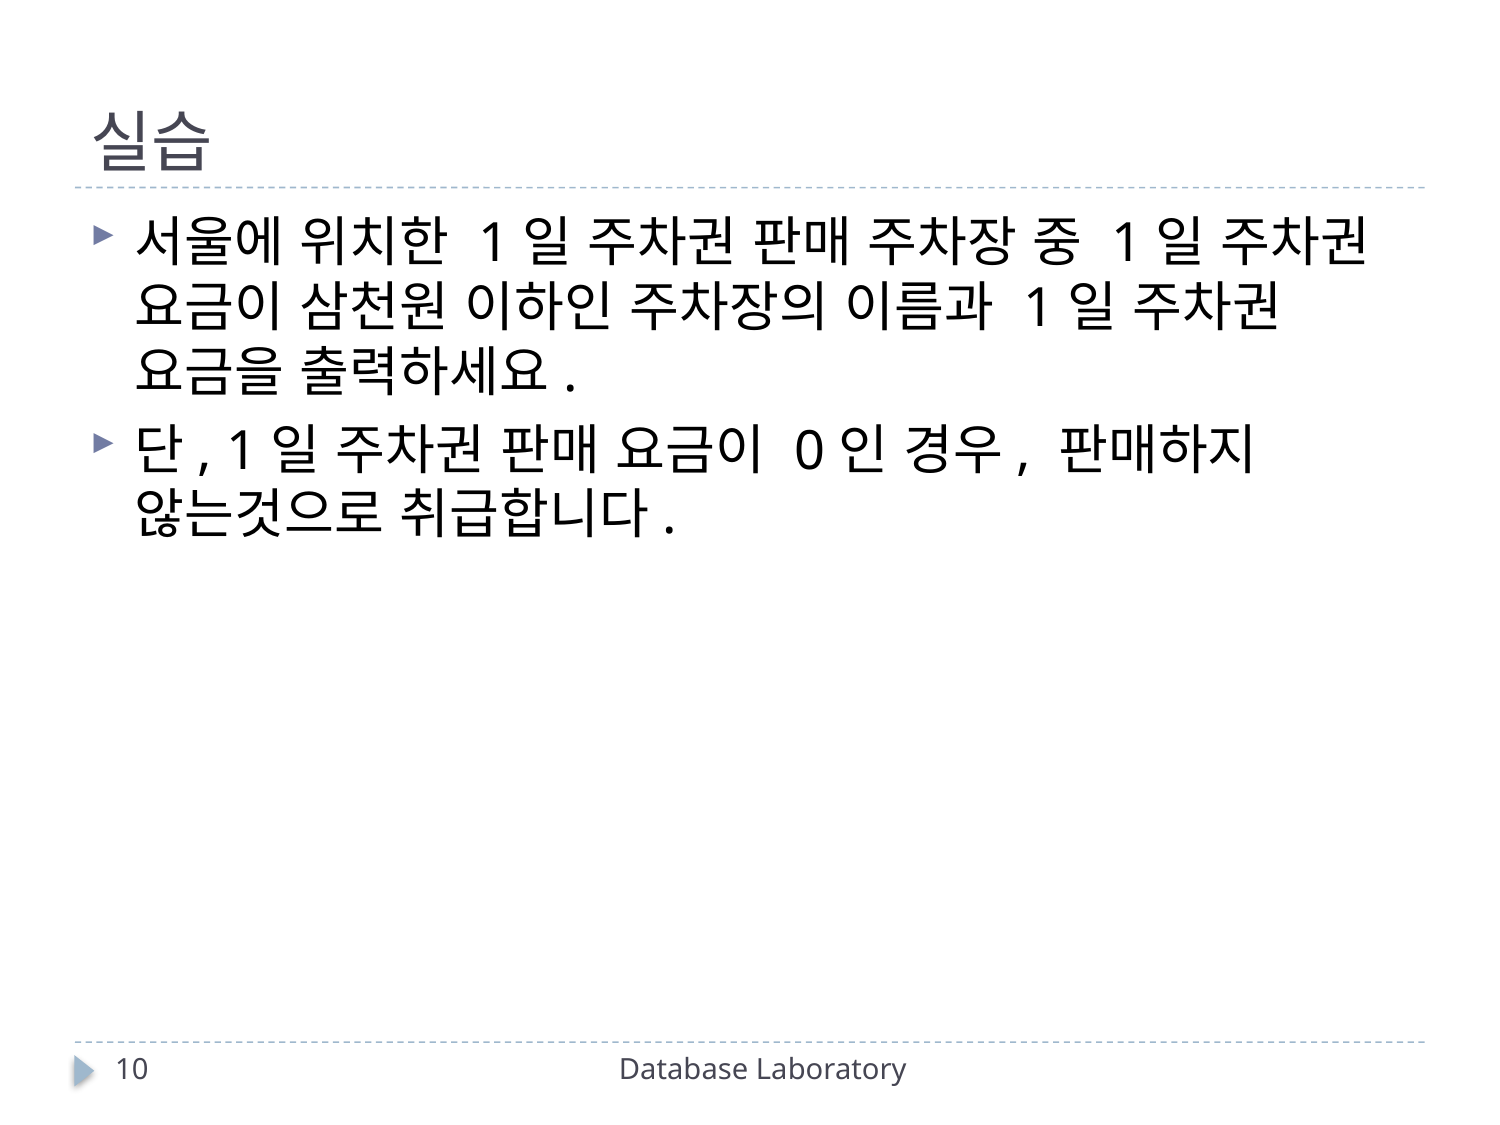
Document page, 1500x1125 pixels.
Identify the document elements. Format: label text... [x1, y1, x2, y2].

slide_number 10 [100, 1042, 426, 1103]
title 실습 [74, 24, 1426, 188]
footer Database Laboratory [475, 1042, 1051, 1103]
list 서울에 위치한 1일 주차권 판매 주차장 중 1일 주차권 요금이 삼천원 이하인 주차장의 이름과 1일 주차권 요금을 출력하세요. 단, 1일 주차권 판매 요금이 0인 경우, 판매하지 않는것으로 취급합니다. [74, 199, 1426, 1011]
